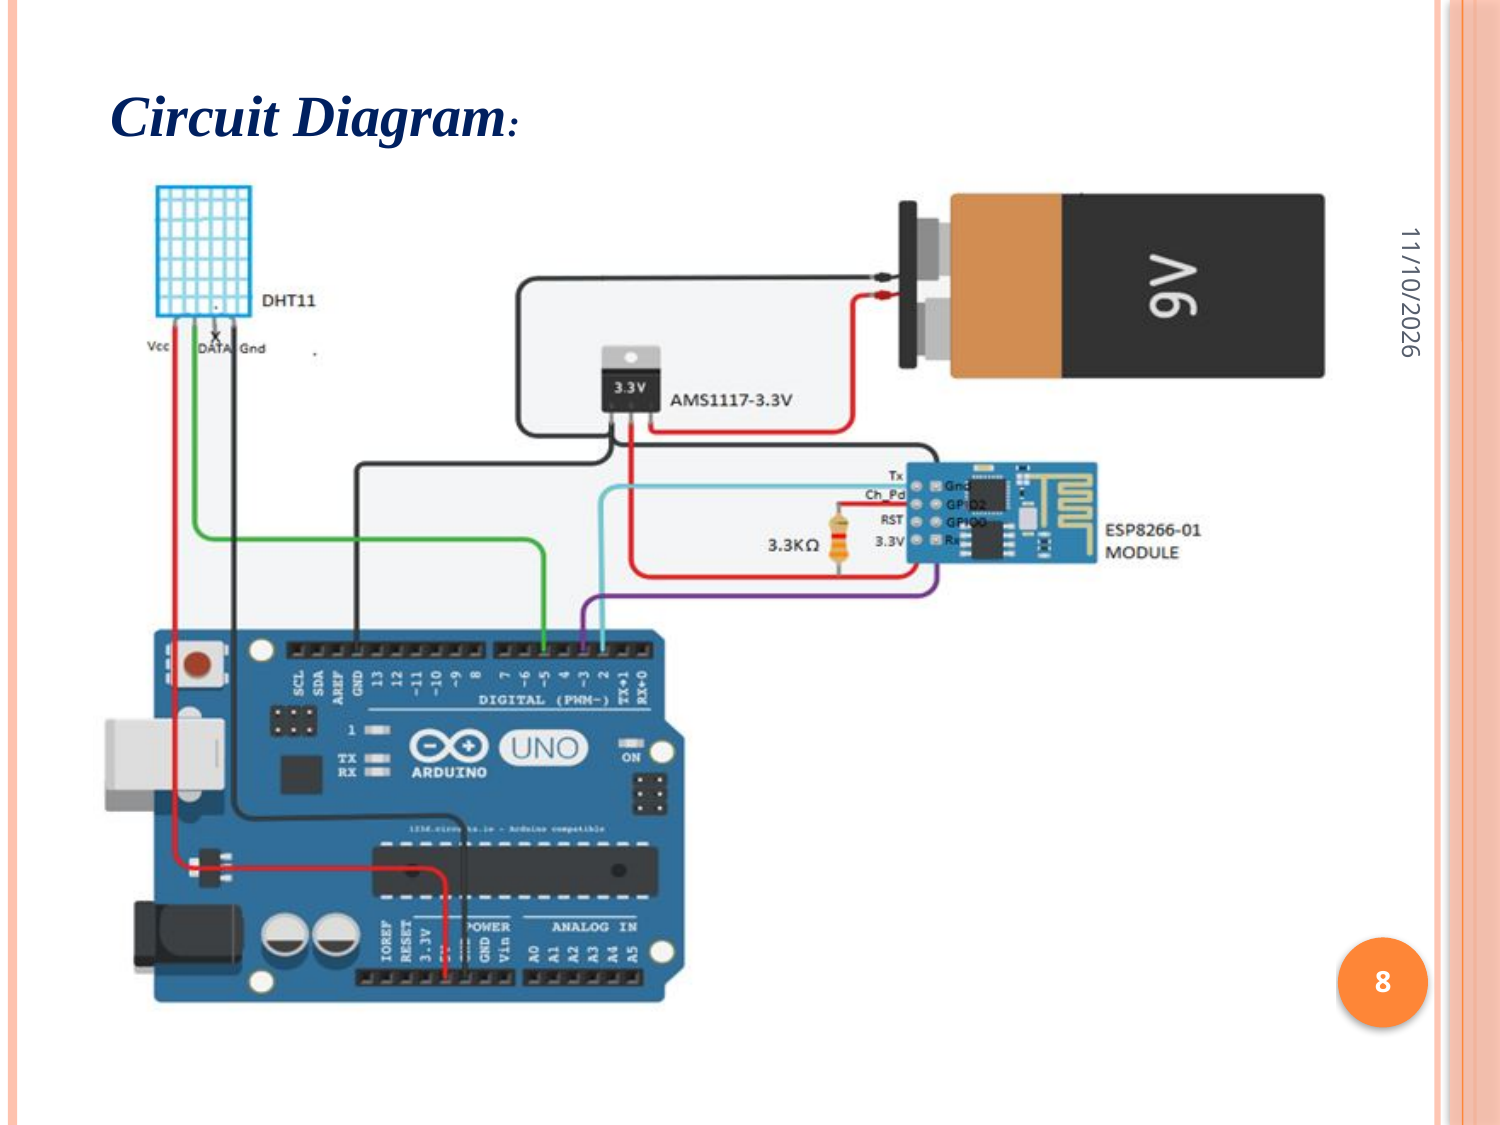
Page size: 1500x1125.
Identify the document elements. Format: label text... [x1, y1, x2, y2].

picture [93, 151, 1337, 1032]
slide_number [1378, 43, 1442, 374]
slide_number 8 [1343, 940, 1434, 1027]
text_box Circuit Diagram: [95, 70, 554, 149]
